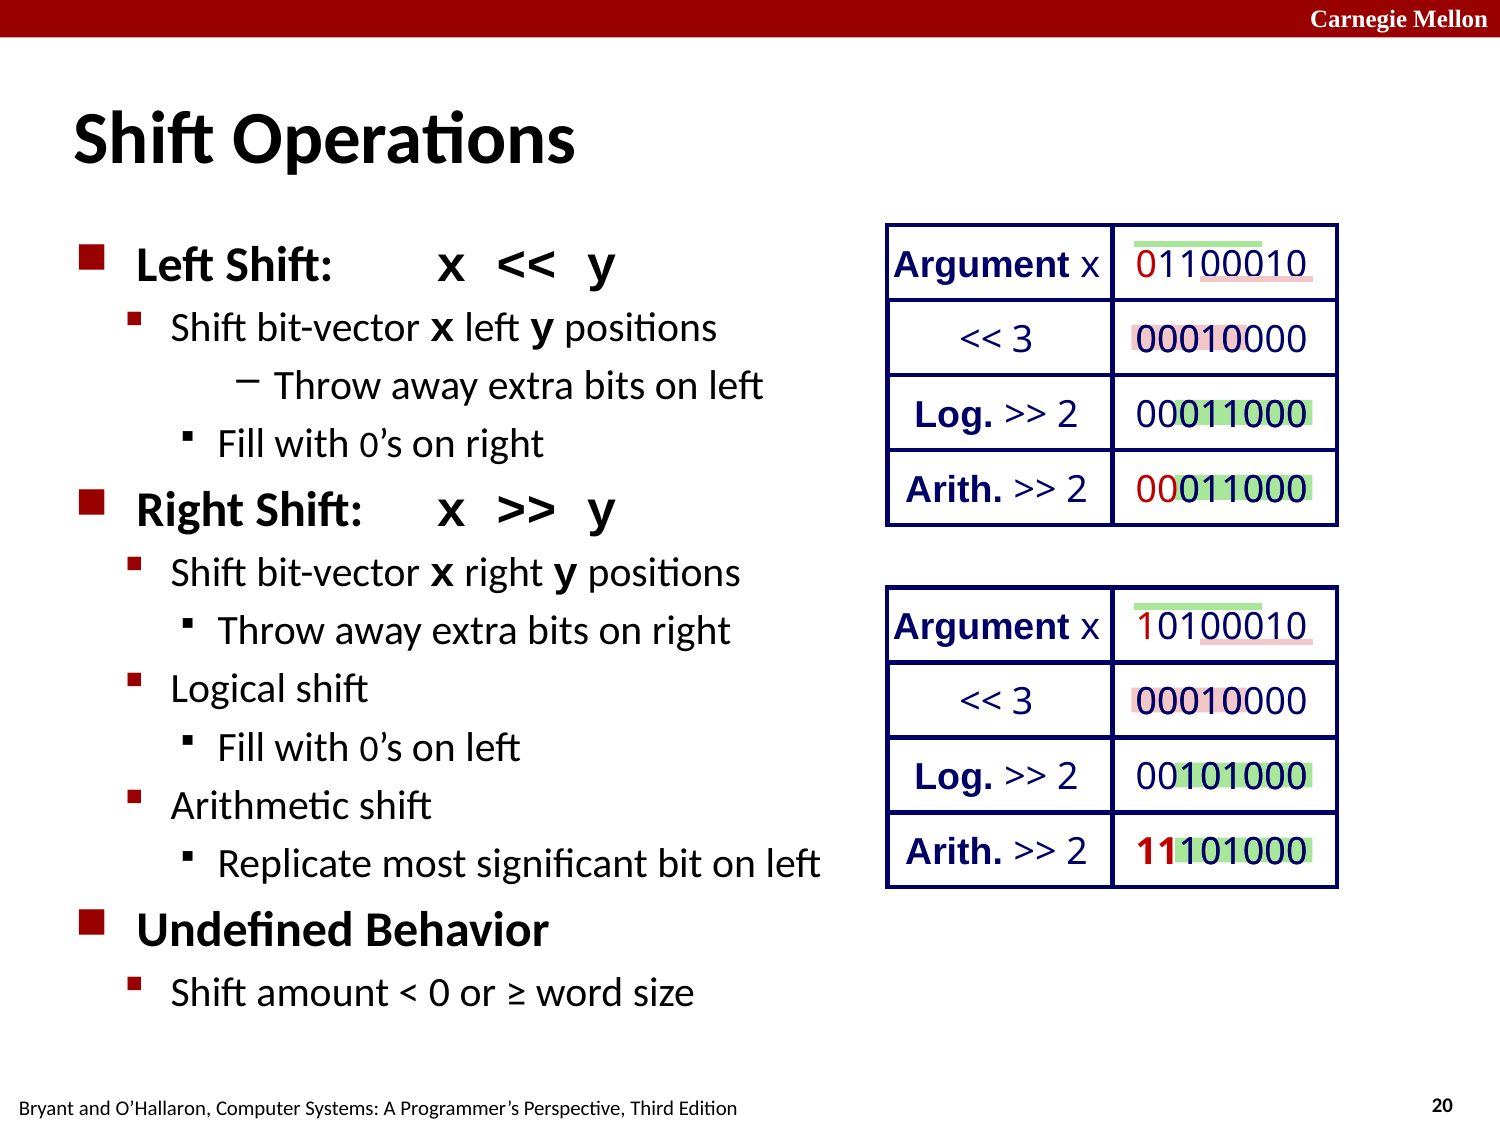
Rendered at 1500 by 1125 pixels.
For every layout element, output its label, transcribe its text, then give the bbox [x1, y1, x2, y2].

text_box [887, 374, 1106, 449]
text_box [887, 662, 1109, 736]
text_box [1112, 299, 1338, 374]
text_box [887, 737, 1106, 811]
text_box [887, 449, 1106, 526]
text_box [1119, 224, 1338, 298]
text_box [1120, 587, 1338, 660]
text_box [1112, 449, 1338, 526]
list Left Shift: x << y Shift bit-vector x left y positions Throw away extra bits on left Fill with 0’s on right Right Shift: x >> y Shift bit-vector x right y positions Throw away extra bits on right Logical shift Fill with 0’s on left Arithmetic shift Replicate most significant bit on left Undefined Behavior Shift amount < 0 or ≥ word size [64, 223, 1361, 1040]
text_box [887, 812, 1106, 888]
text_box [881, 587, 1118, 663]
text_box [1112, 737, 1338, 812]
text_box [1112, 662, 1338, 737]
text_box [881, 224, 1118, 301]
title Shift Operations [58, 71, 1305, 197]
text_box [887, 299, 1109, 374]
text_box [1112, 374, 1338, 449]
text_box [1112, 812, 1338, 888]
